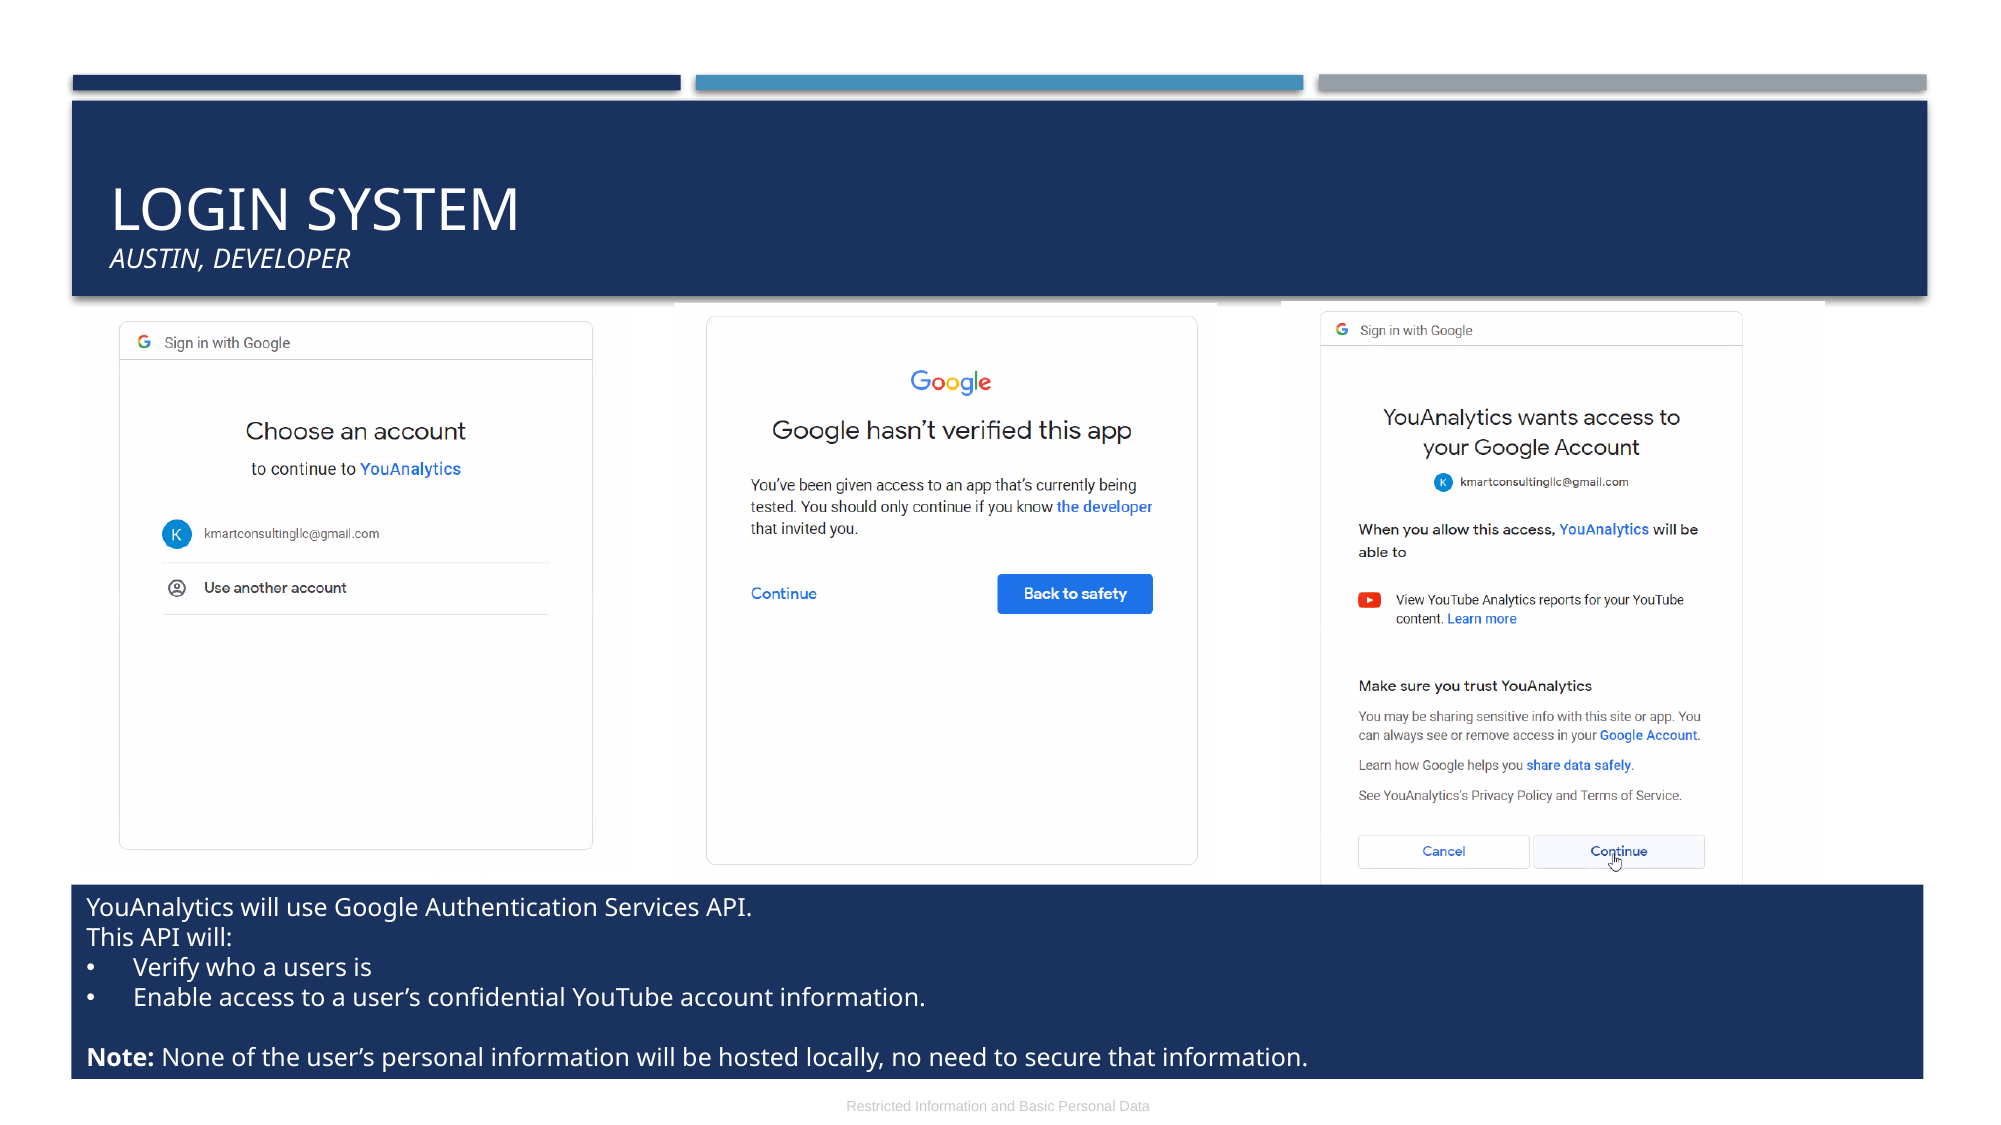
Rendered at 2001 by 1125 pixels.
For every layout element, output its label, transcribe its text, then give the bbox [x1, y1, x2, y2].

title Login system Austin, Developer [95, 115, 1905, 282]
picture [673, 302, 1218, 950]
picture [82, 311, 631, 874]
picture [1280, 301, 1826, 937]
text_box YouAnalytics will use Google Authentication Services API. This API will: Verify who a users is Enable access to a user’s confidential YouTube account information. Note: None of the user’s personal information will be hosted locally, no need to secure that information. [71, 884, 1924, 1079]
